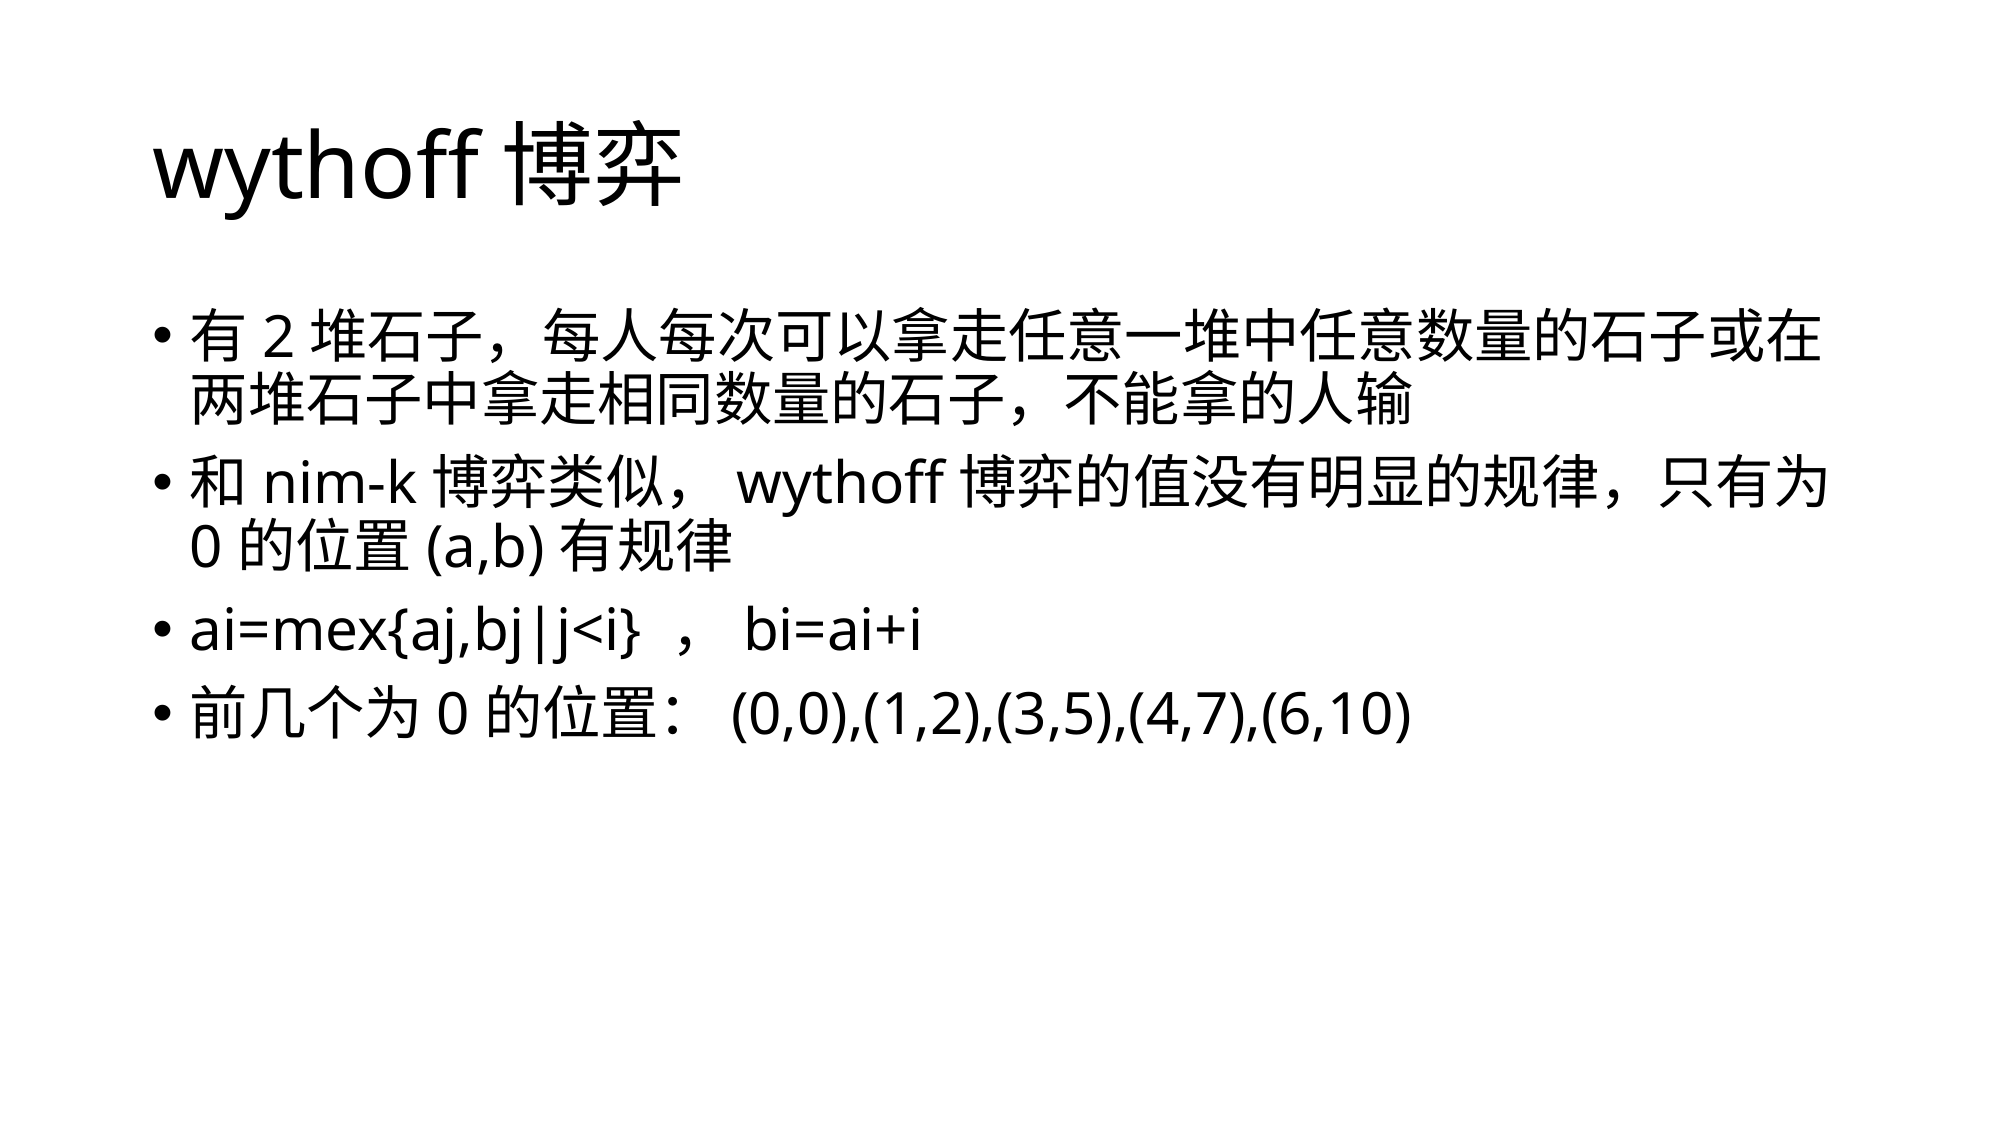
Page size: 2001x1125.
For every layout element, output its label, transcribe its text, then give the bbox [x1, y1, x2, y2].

list 有2堆石子，每人每次可以拿走任意一堆中任意数量的石子或在两堆石子中拿走相同数量的石子，不能拿的人输 和nim-k博弈类似，wythoff博弈的值没有明显的规律，只有为0的位置(a,b)有规律 ai=mex{aj,bj|j<i} ，bi=ai+i 前几个为0的位置：(0,0),(1,2),(3,5),(4,7),(6,10) [137, 299, 1863, 1014]
title wythoff博弈 [137, 59, 1863, 278]
